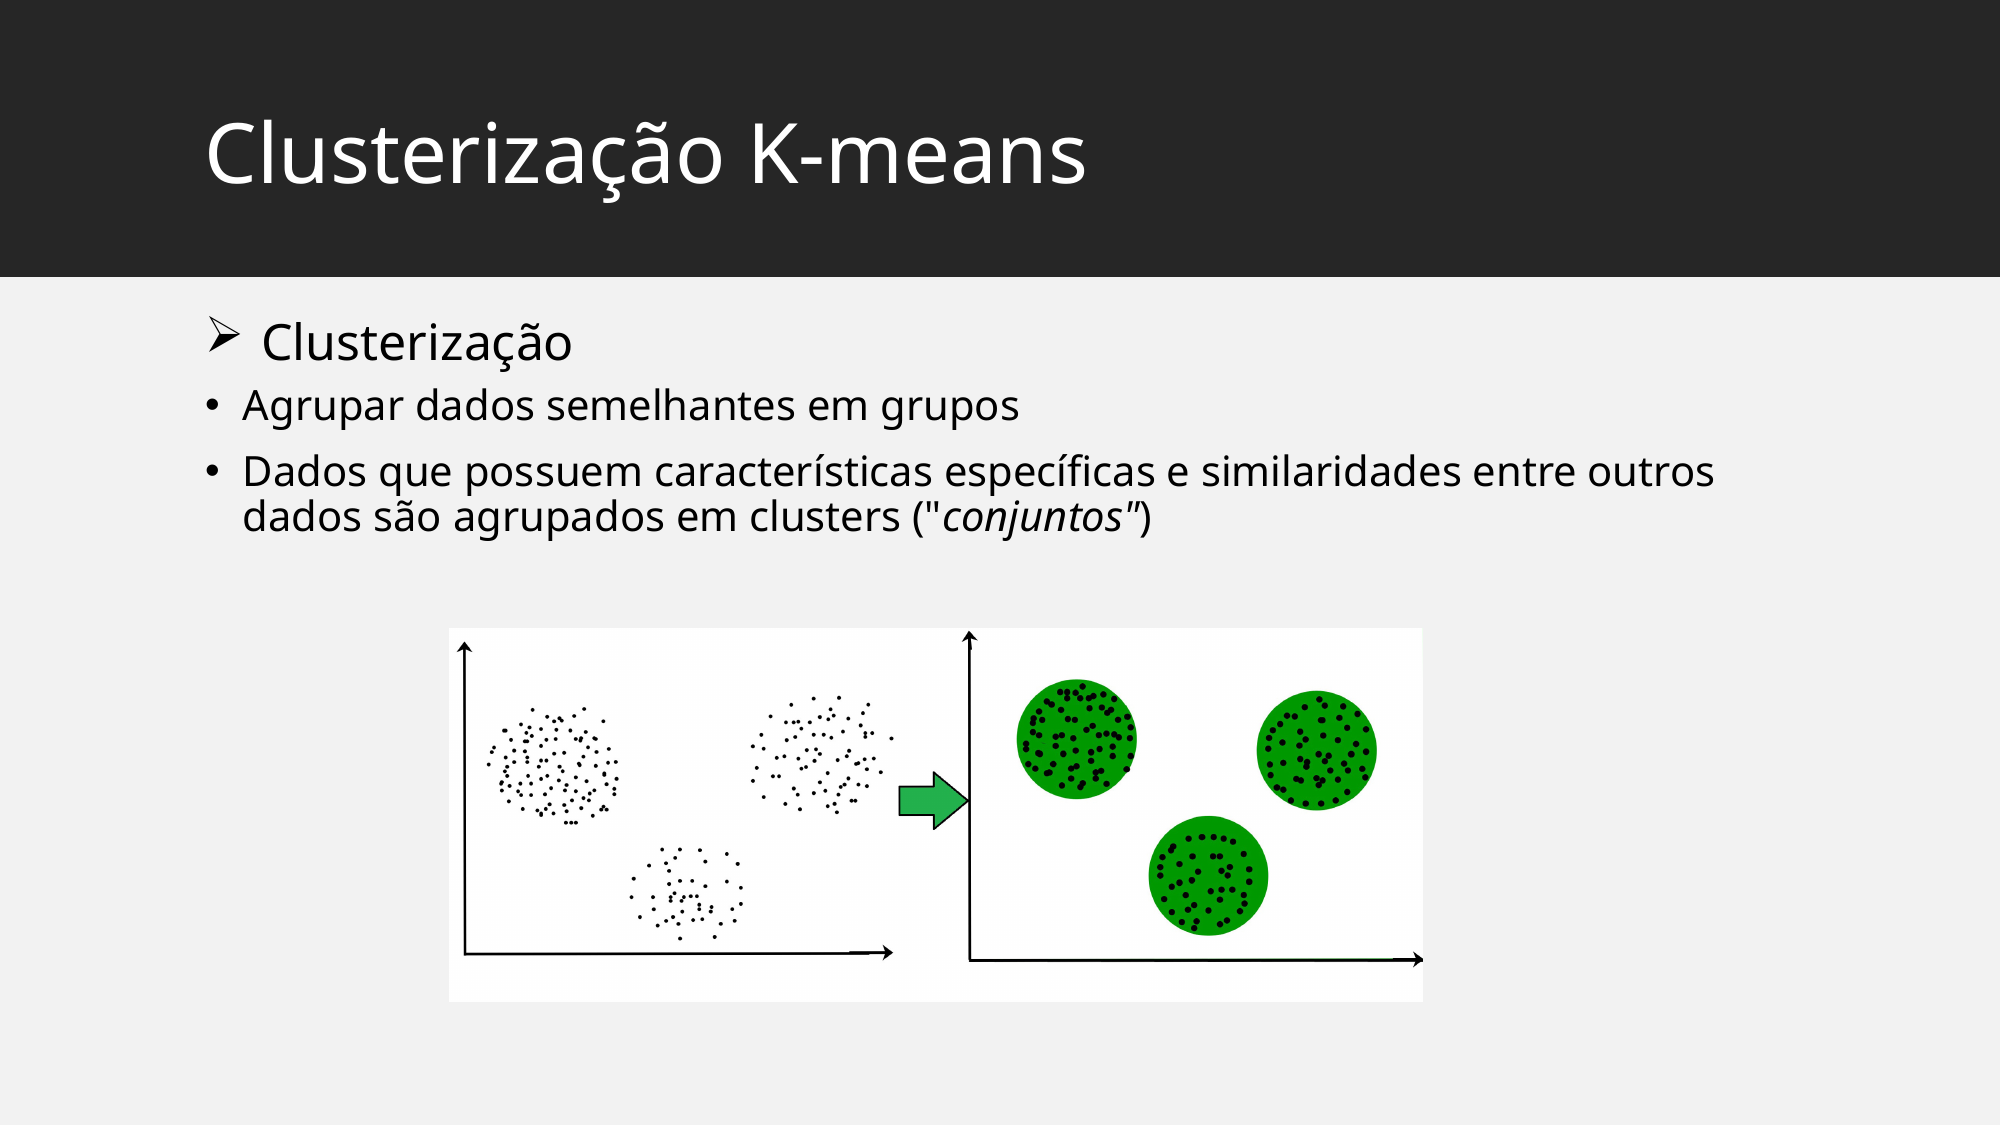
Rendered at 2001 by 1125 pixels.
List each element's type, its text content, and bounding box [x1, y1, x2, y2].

text_box [0, 275, 2000, 1125]
text_box Clusterização [189, 302, 1072, 378]
title Clusterização K-means [189, 104, 1812, 253]
picture [448, 627, 1424, 1002]
list Agrupar dados semelhantes em grupos Dados que possuem características específicas e similaridades entre outros dados são agrupados em clusters ("conjuntos") [190, 376, 1840, 602]
text_box [0, 0, 2000, 275]
